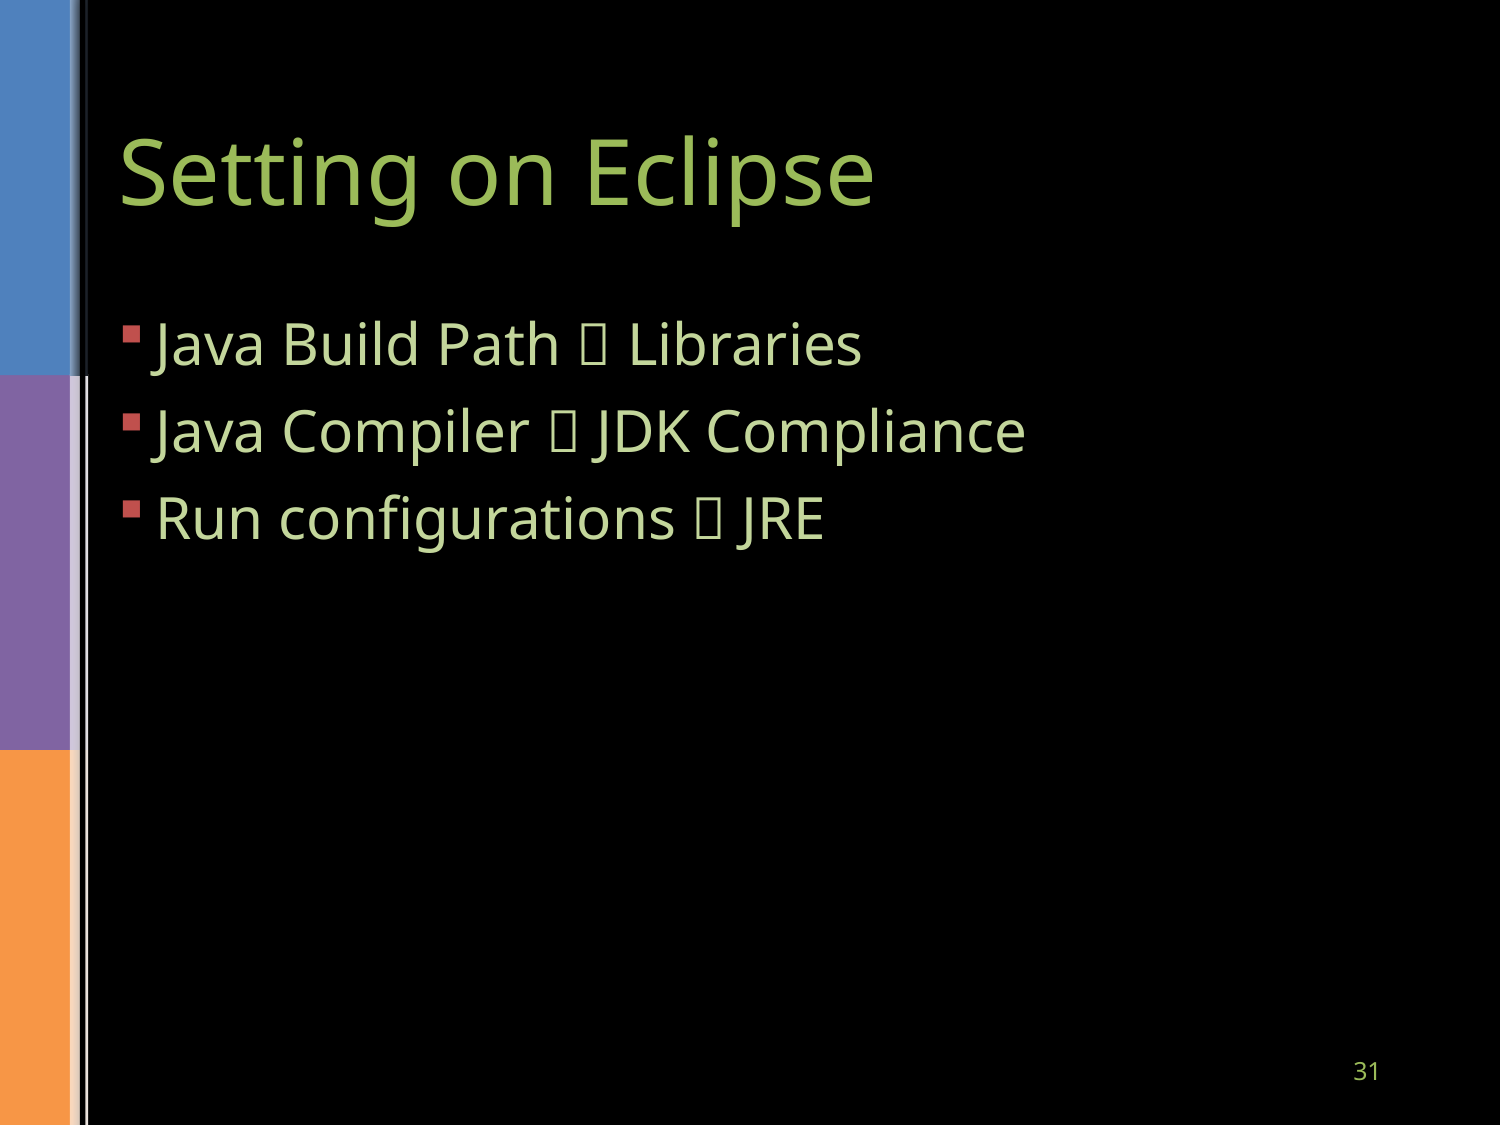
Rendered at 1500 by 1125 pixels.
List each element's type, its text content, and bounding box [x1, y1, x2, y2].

title Setting on Eclipse [103, 59, 1397, 278]
slide_number 31 [993, 1042, 1397, 1103]
list Java Build Path  Libraries Java Compiler  JDK Compliance Run configurations  JRE [103, 299, 1397, 1014]
